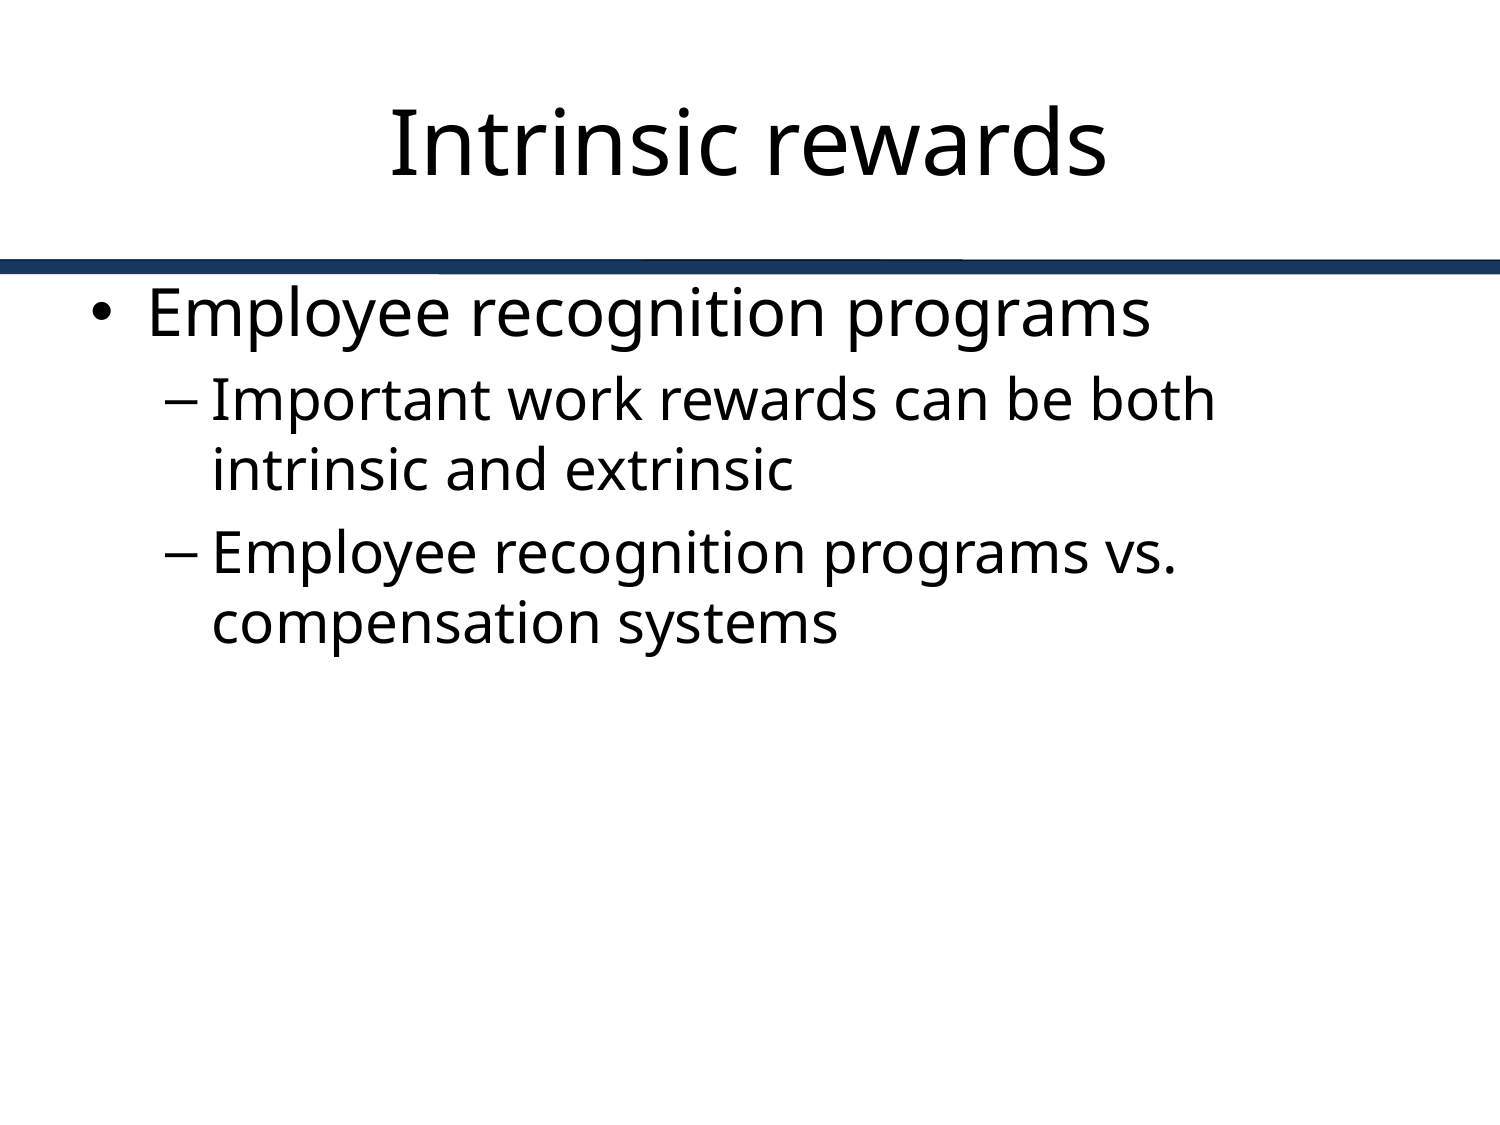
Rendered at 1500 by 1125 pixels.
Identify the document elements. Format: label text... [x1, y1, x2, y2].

title Intrinsic rewards [75, 45, 1425, 233]
list Employee recognition programs Important work rewards can be both intrinsic and extrinsic Employee recognition programs vs. compensation systems [75, 262, 1425, 1005]
